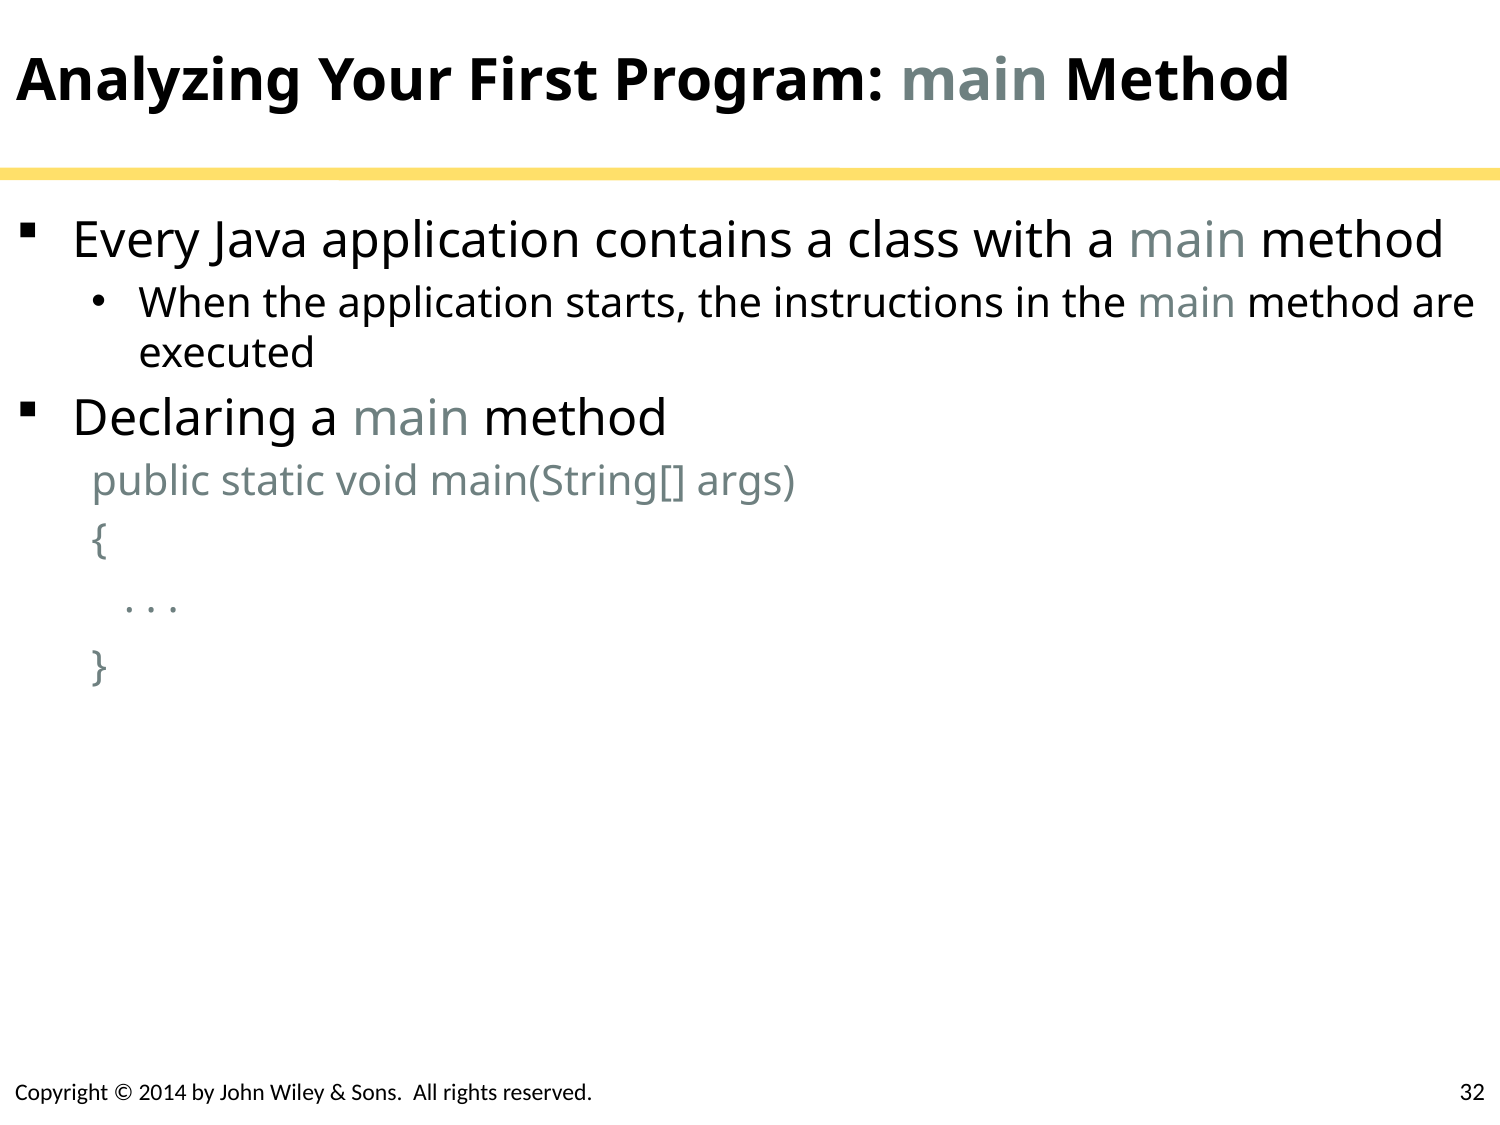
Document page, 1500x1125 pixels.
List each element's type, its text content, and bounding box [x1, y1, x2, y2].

title Analyzing Your First Program: main Method [1, 14, 1500, 140]
list Every Java application contains a class with a main method When the application starts, the instructions in the main method are executed Declaring a main method public static void main(String[] args) { . . . } [1, 199, 1500, 1046]
